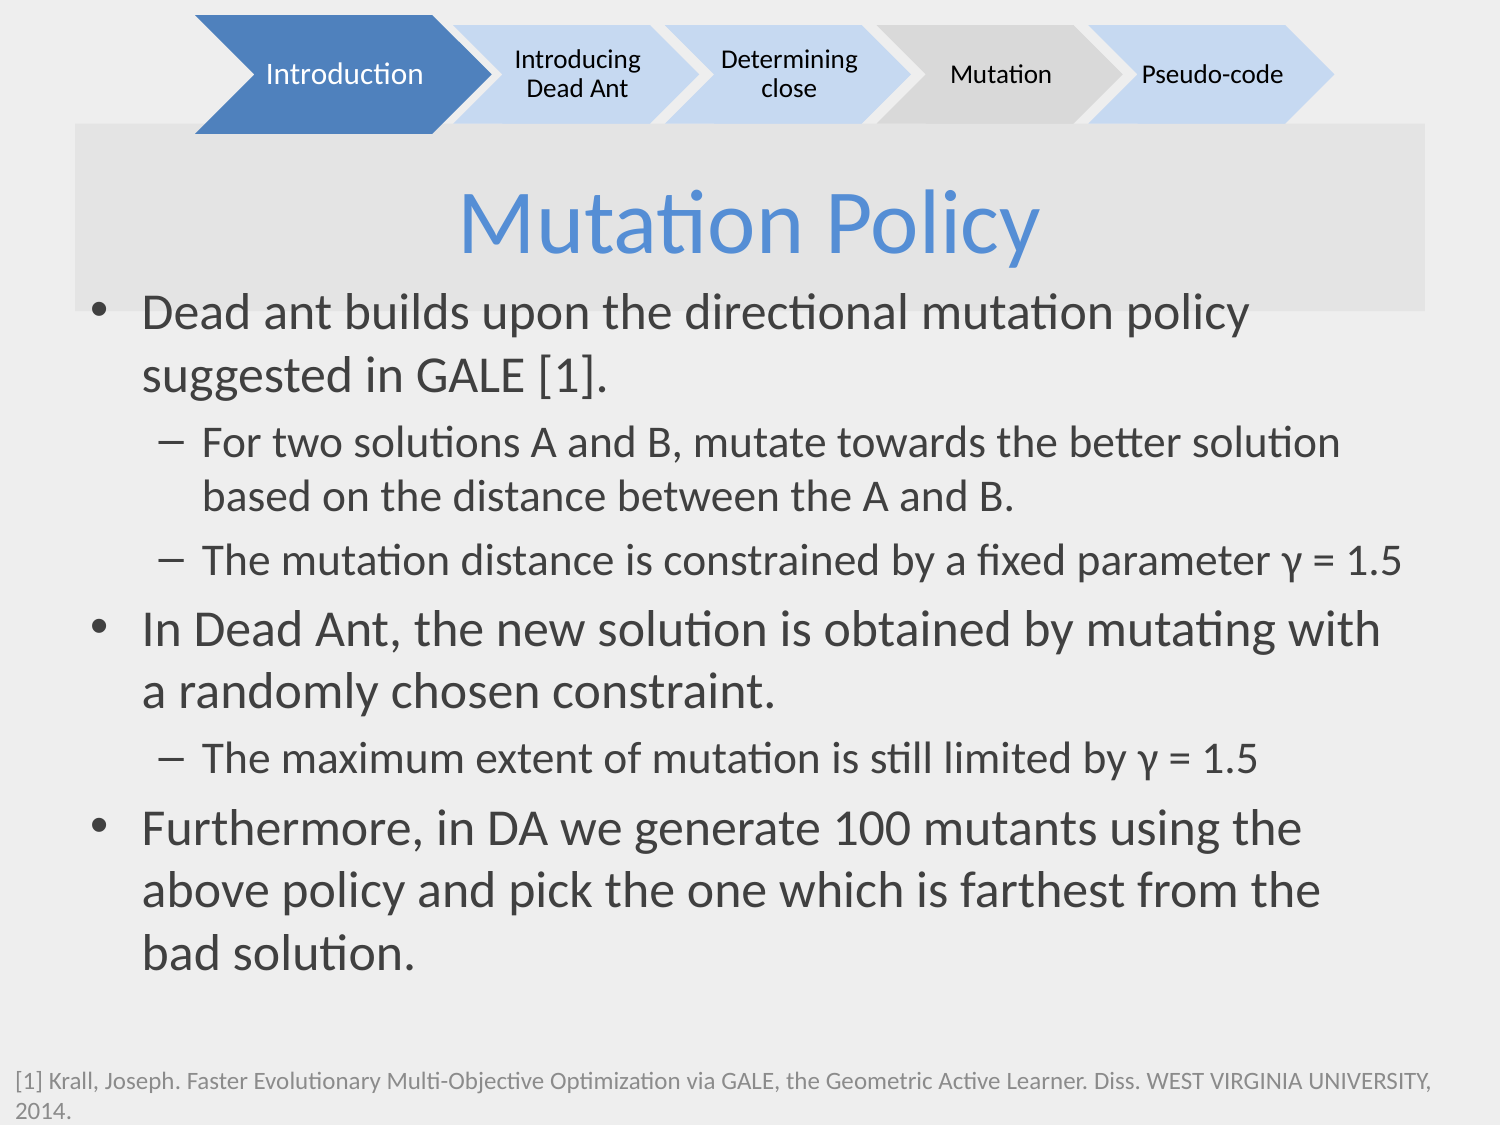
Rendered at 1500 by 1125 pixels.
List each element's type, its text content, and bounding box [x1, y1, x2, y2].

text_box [664, 24, 875, 124]
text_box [452, 24, 663, 124]
list Dead ant builds upon the directional mutation policy suggested in GALE [1]. For two solutions A and B, mutate towards the better solution based on the distance between the A and B. The mutation distance is constrained by a fixed parameter γ = 1.5 In Dead Ant, the new solution is obtained by mutating with a randomly chosen constraint. The maximum extent of mutation is still limited by γ = 1.5 Furthermore, in DA we generate 100 mutants using the above policy and pick the one which is farthest from the bad solution. [75, 270, 1425, 1013]
footer [1] Krall, Joseph. Faster Evolutionary Multi-Objective Optimization via GALE, the Geometric Active Learner. Diss. WEST VIRGINIA UNIVERSITY, 2014. [0, 1064, 1500, 1125]
title Mutation Policy [75, 123, 1425, 270]
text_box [876, 24, 1086, 124]
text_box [1088, 24, 1335, 124]
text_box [194, 14, 492, 134]
